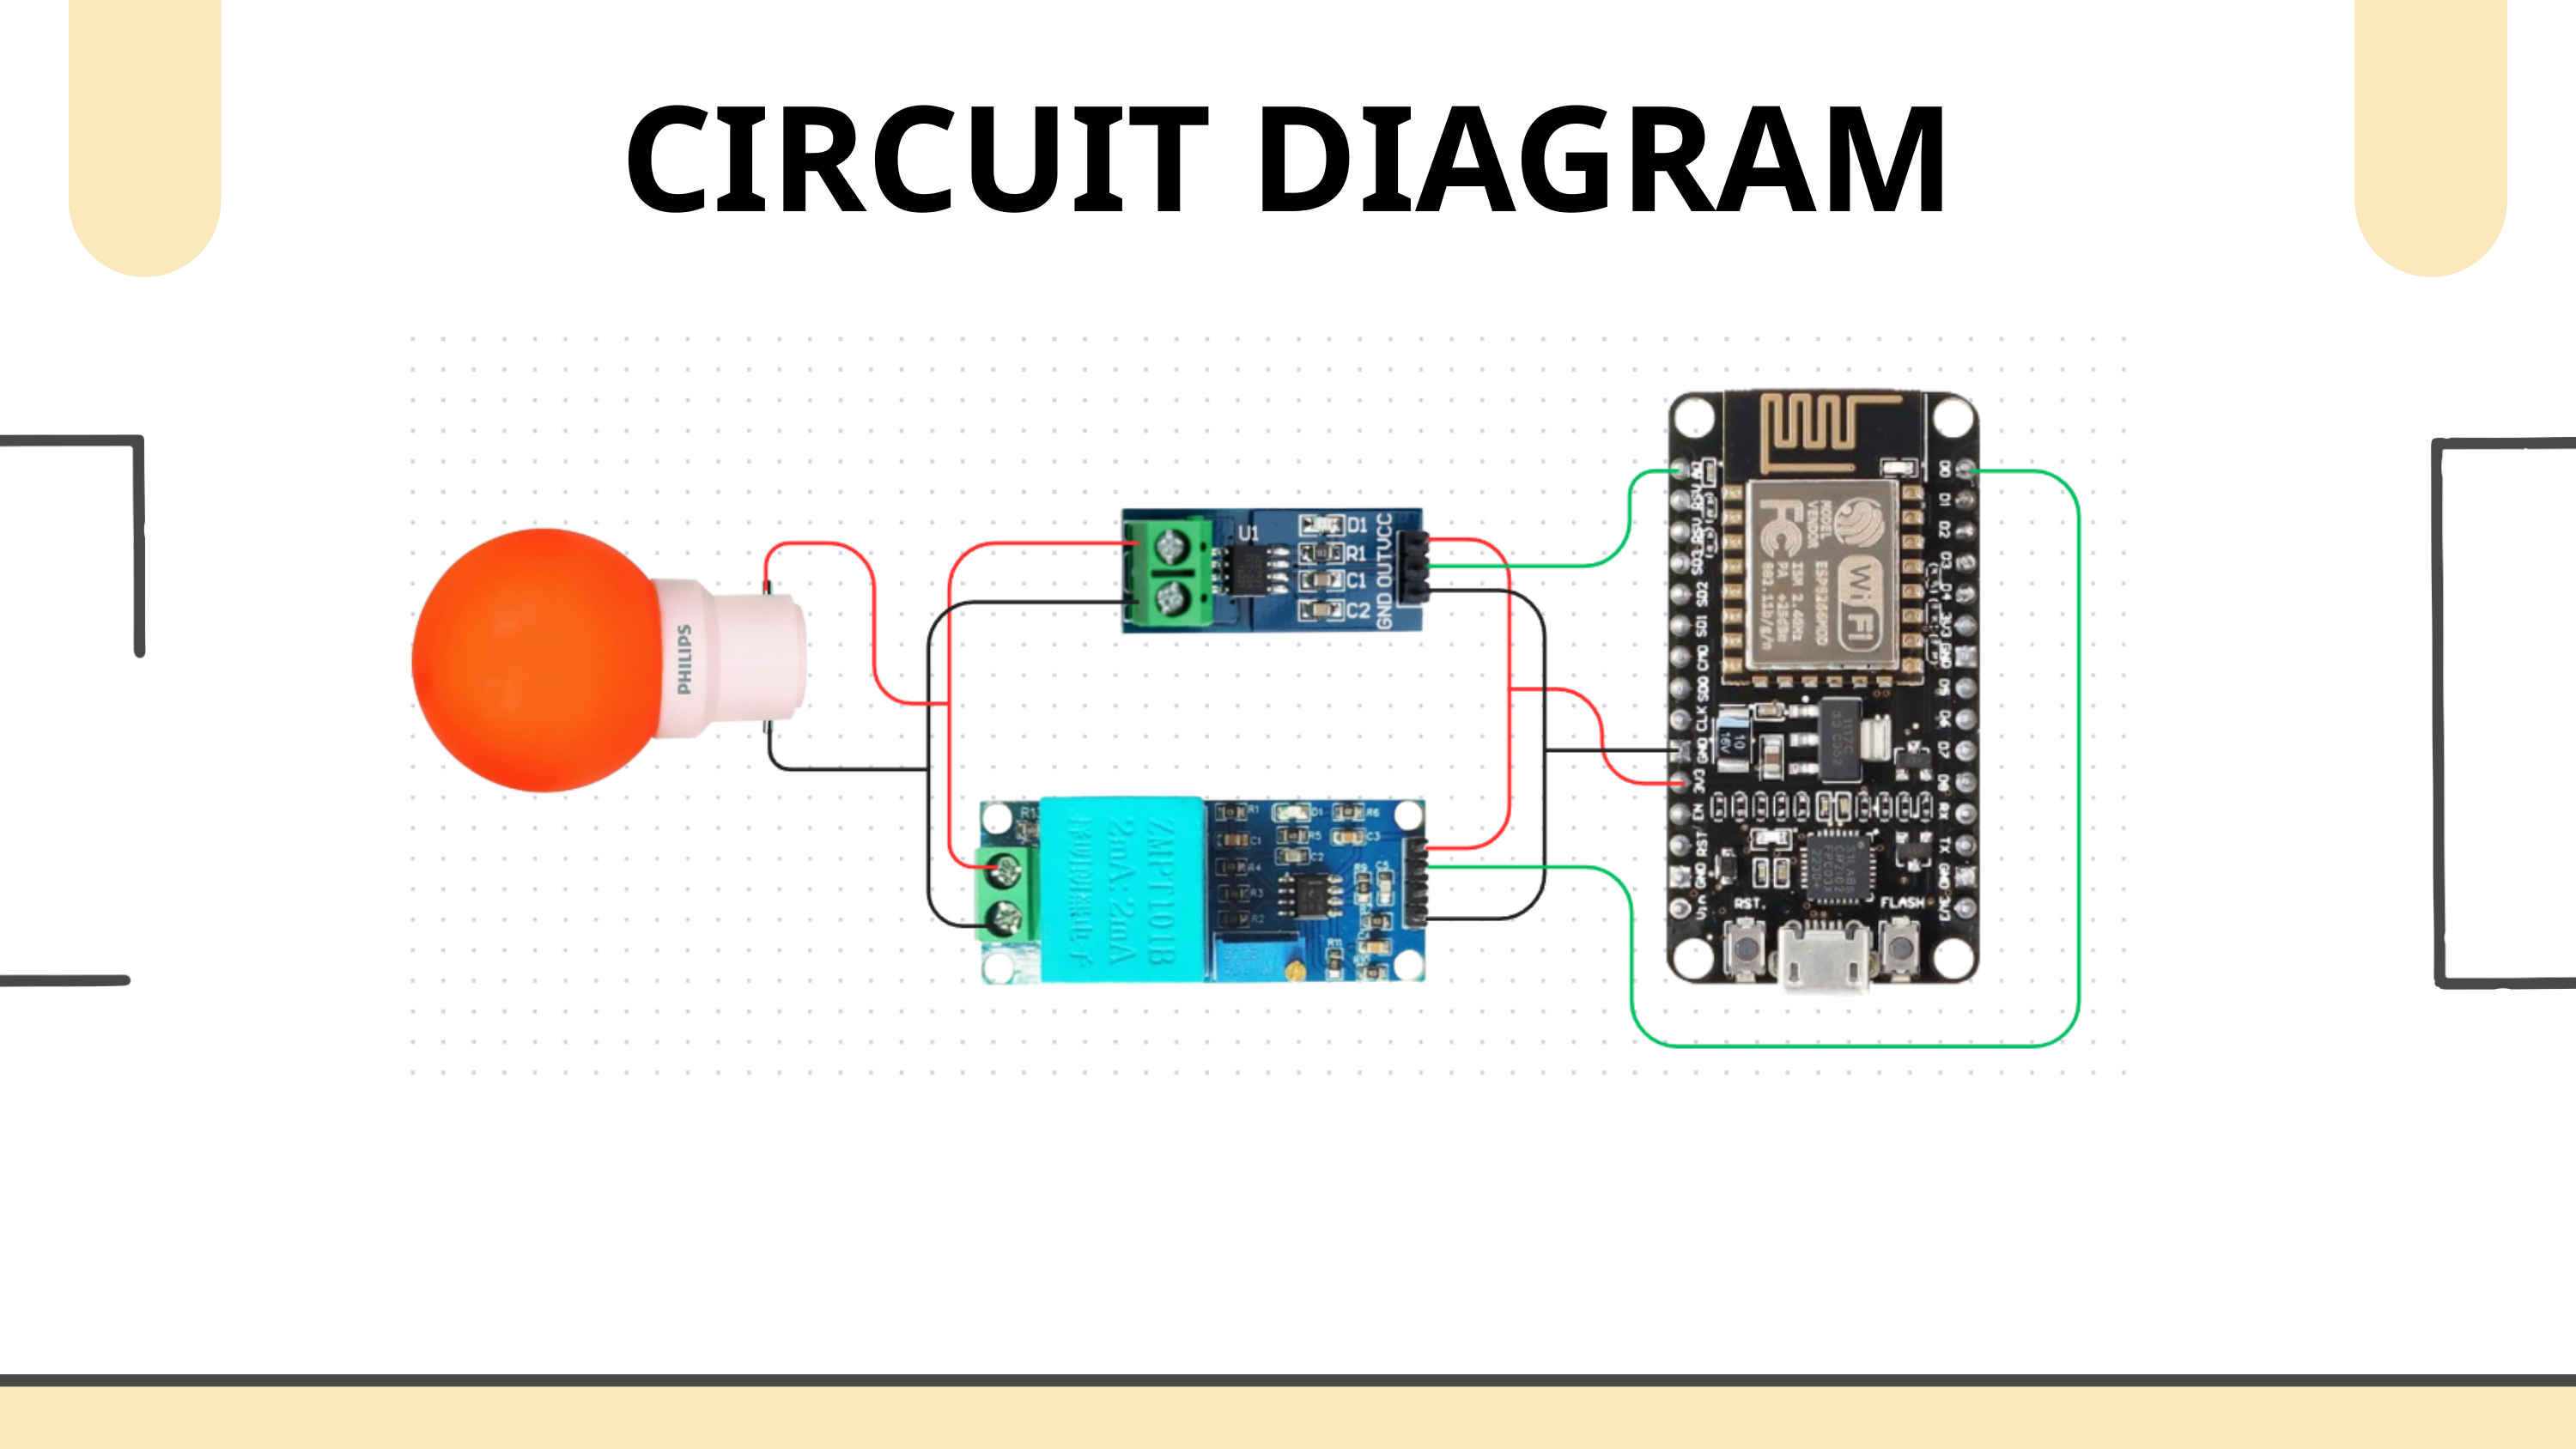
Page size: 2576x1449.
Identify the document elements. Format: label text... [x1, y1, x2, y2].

text_box [389, 318, 2131, 1095]
text_box [2431, 434, 2576, 990]
text_box [0, 434, 146, 990]
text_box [0, 1379, 2576, 1449]
text_box CIRCUIT DIAGRAM [611, 35, 1965, 241]
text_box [2354, 0, 2508, 277]
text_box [68, 0, 222, 277]
